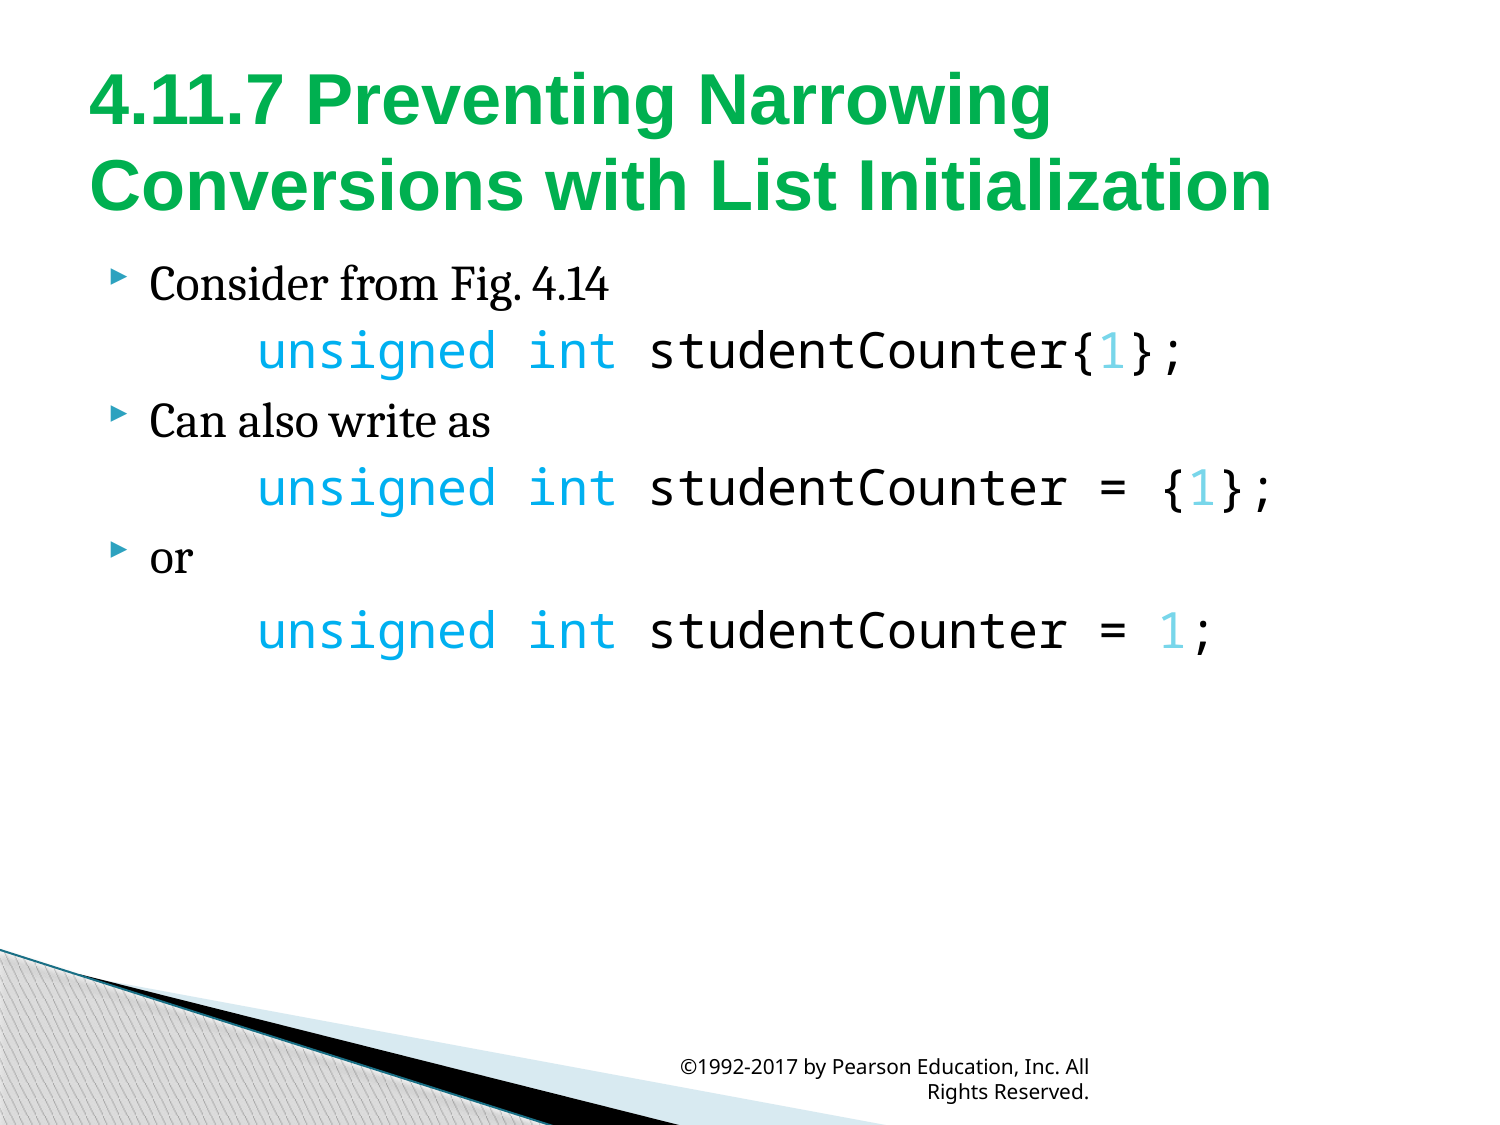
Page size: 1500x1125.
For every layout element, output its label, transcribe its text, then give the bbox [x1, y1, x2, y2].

title 4.11.7 Preventing Narrowing Conversions with List Initialization [75, 45, 1425, 233]
footer ©1992-2017 by Pearson Education, Inc. All Rights Reserved. [650, 1051, 1105, 1112]
list Consider from Fig. 4.14 unsigned int studentCounter{1}; Can also write as unsigned int studentCounter = {1}; or unsigned int studentCounter = 1; [75, 242, 1425, 986]
